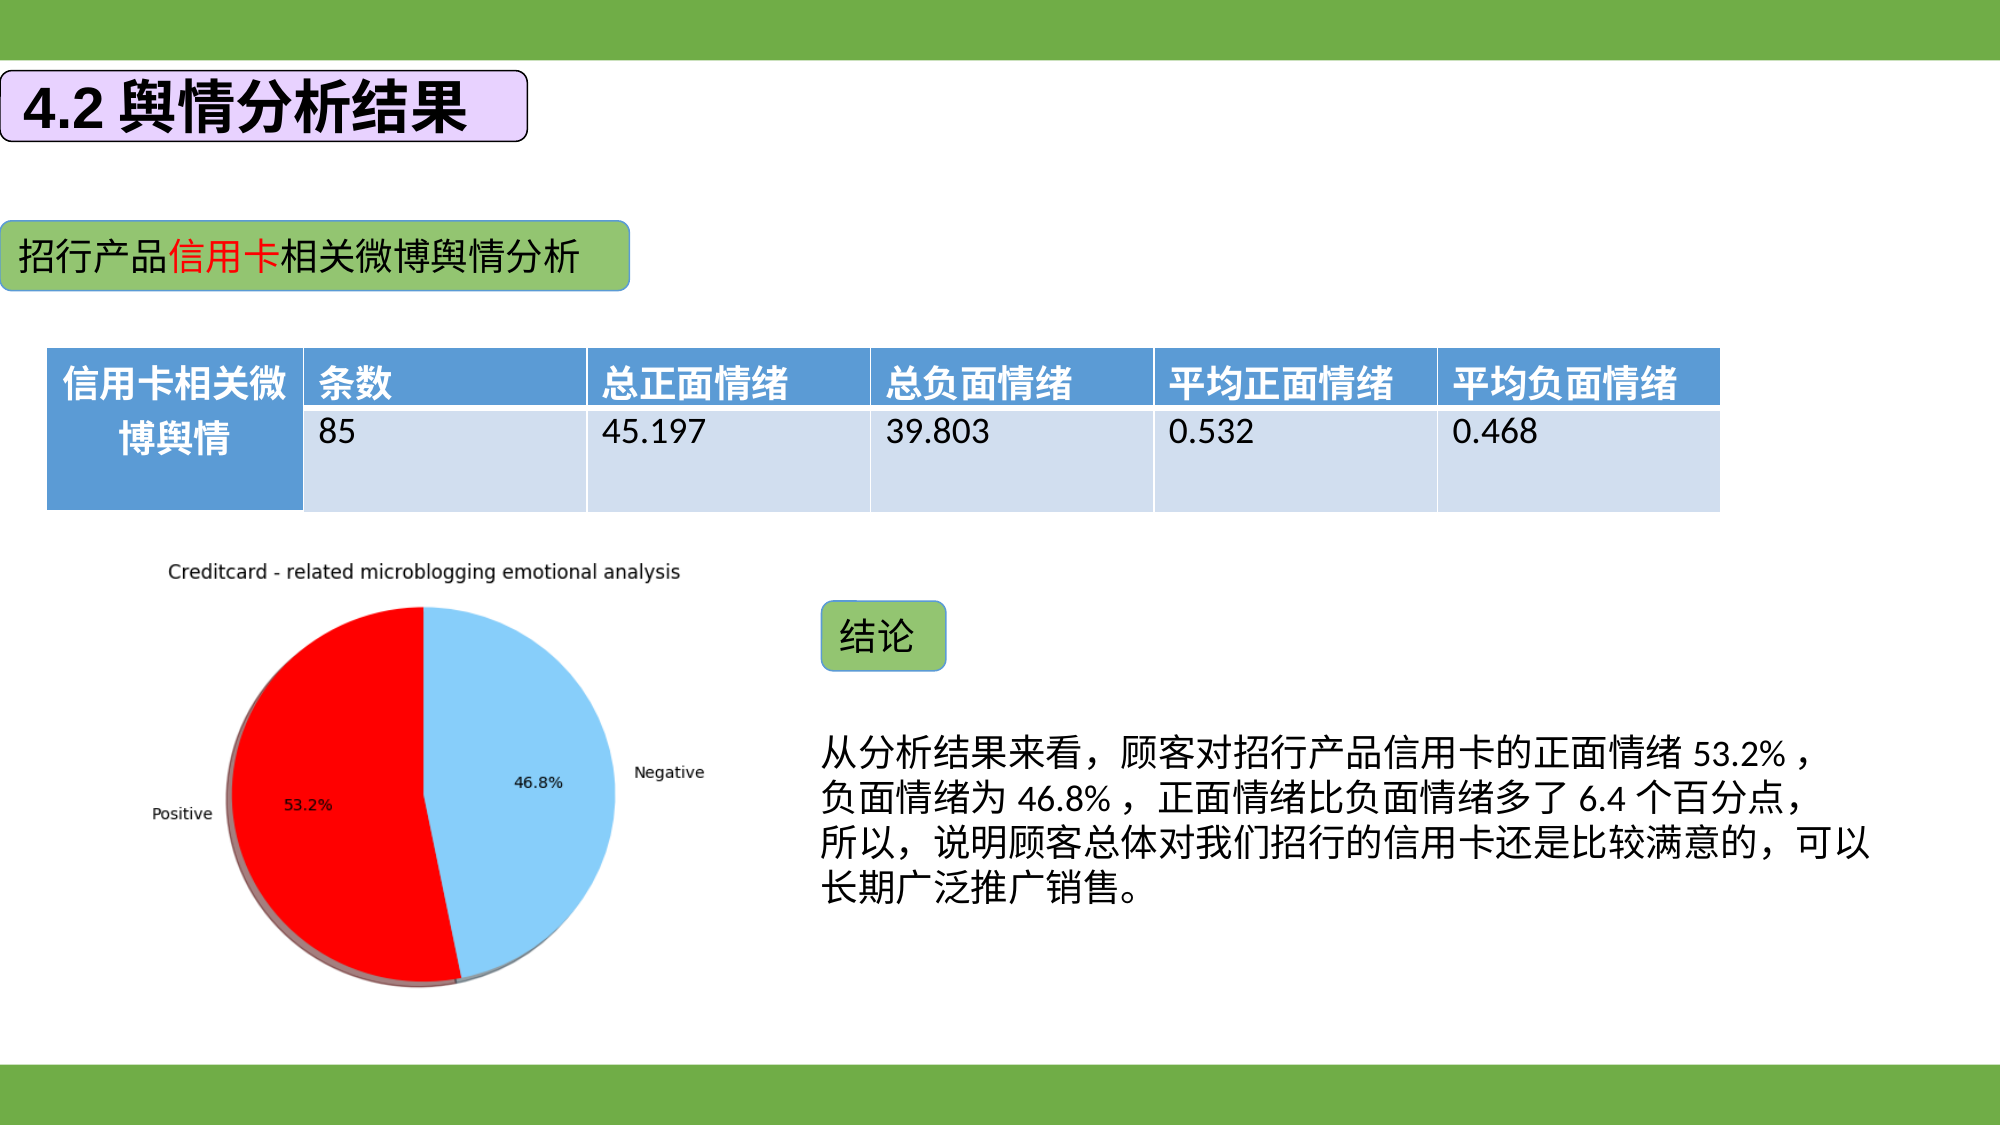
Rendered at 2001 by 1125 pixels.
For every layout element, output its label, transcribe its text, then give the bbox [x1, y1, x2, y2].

table_header 平均负面情绪 [1438, 348, 1720, 405]
table_header 总正面情绪 [588, 348, 870, 405]
picture [49, 524, 782, 1061]
table_cell 0.468 [1438, 411, 1720, 512]
table_cell 0.532 [1155, 411, 1437, 512]
table_cell 45.197 [588, 411, 870, 512]
table_header 信用卡相关微博舆情 [47, 348, 303, 510]
table_header 平均正面情绪 [1155, 348, 1437, 405]
table_cell 39.803 [871, 411, 1153, 512]
text_box 结论 [821, 601, 946, 671]
table_header 条数 [304, 348, 586, 405]
table_header 总负面情绪 [871, 348, 1153, 405]
table_cell 85 [304, 411, 586, 512]
text_box 招行产品信用卡相关微博舆情分析 [0, 220, 630, 291]
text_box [0, 63, 678, 150]
text_box 从分析结果来看，顾客对招行产品信用卡的正面情绪53.2%， 负面情绪为46.8%，正面情绪比负面情绪多了6.4个百分点， 所以，说明顾客总体对我们招行的信用卡还是比较满意的，可以长期广泛推广销售。 [806, 721, 1901, 916]
